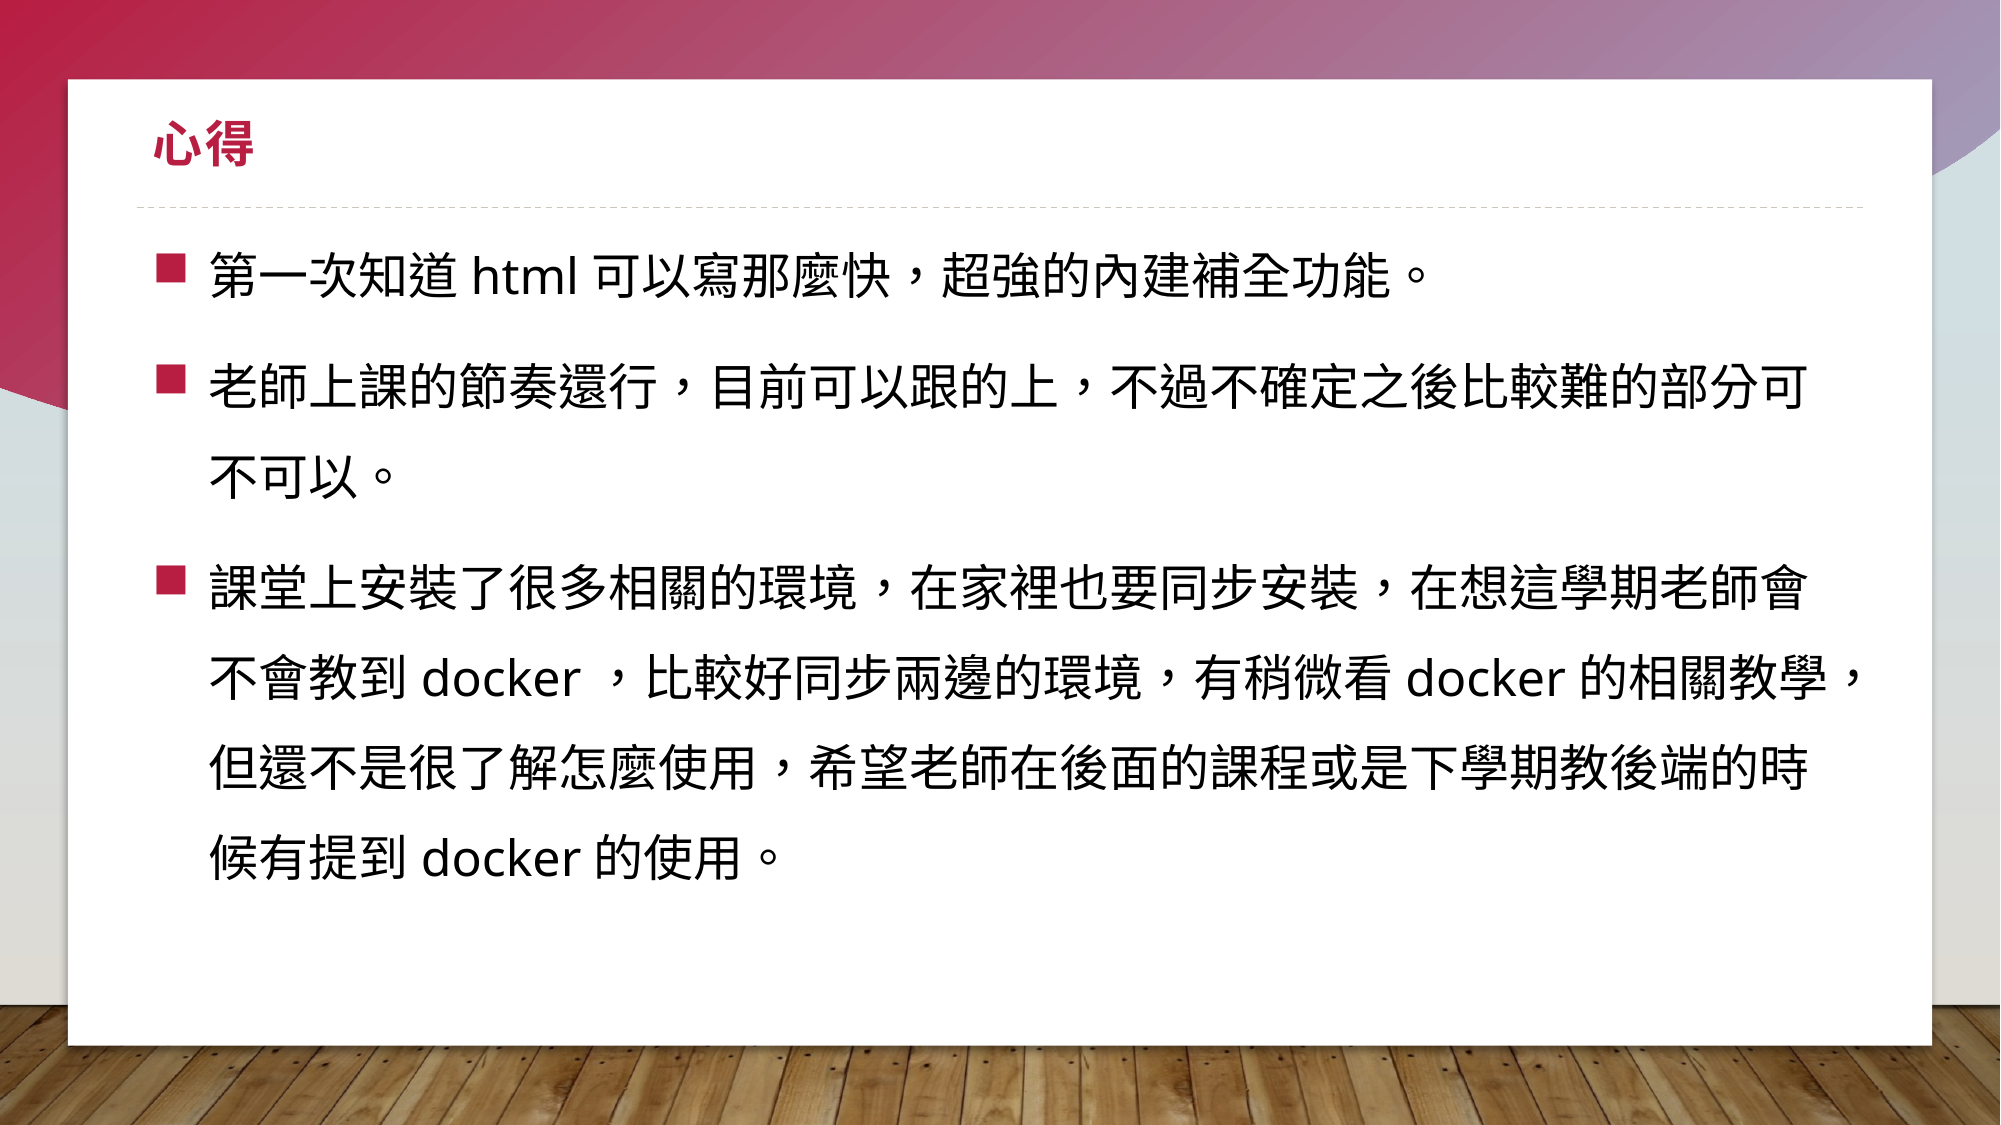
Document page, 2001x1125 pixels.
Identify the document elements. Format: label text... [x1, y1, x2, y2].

picture [0, 1005, 2000, 1125]
list 第一次知道html可以寫那麼快，超強的內建補全功能。 老師上課的節奏還行，目前可以跟的上，不過不確定之後比較難的部分可不可以。 課堂上安裝了很多相關的環境，在家裡也要同步安裝，在想這學期老師會不會教到docker，比較好同步兩邊的環境，有稍微看docker的相關教學，但還不是很了解怎麼使用，希望老師在後面的課程或是下學期教後端的時候有提到docker的使用。 [137, 207, 1864, 1014]
title 心得 [137, 111, 1863, 208]
